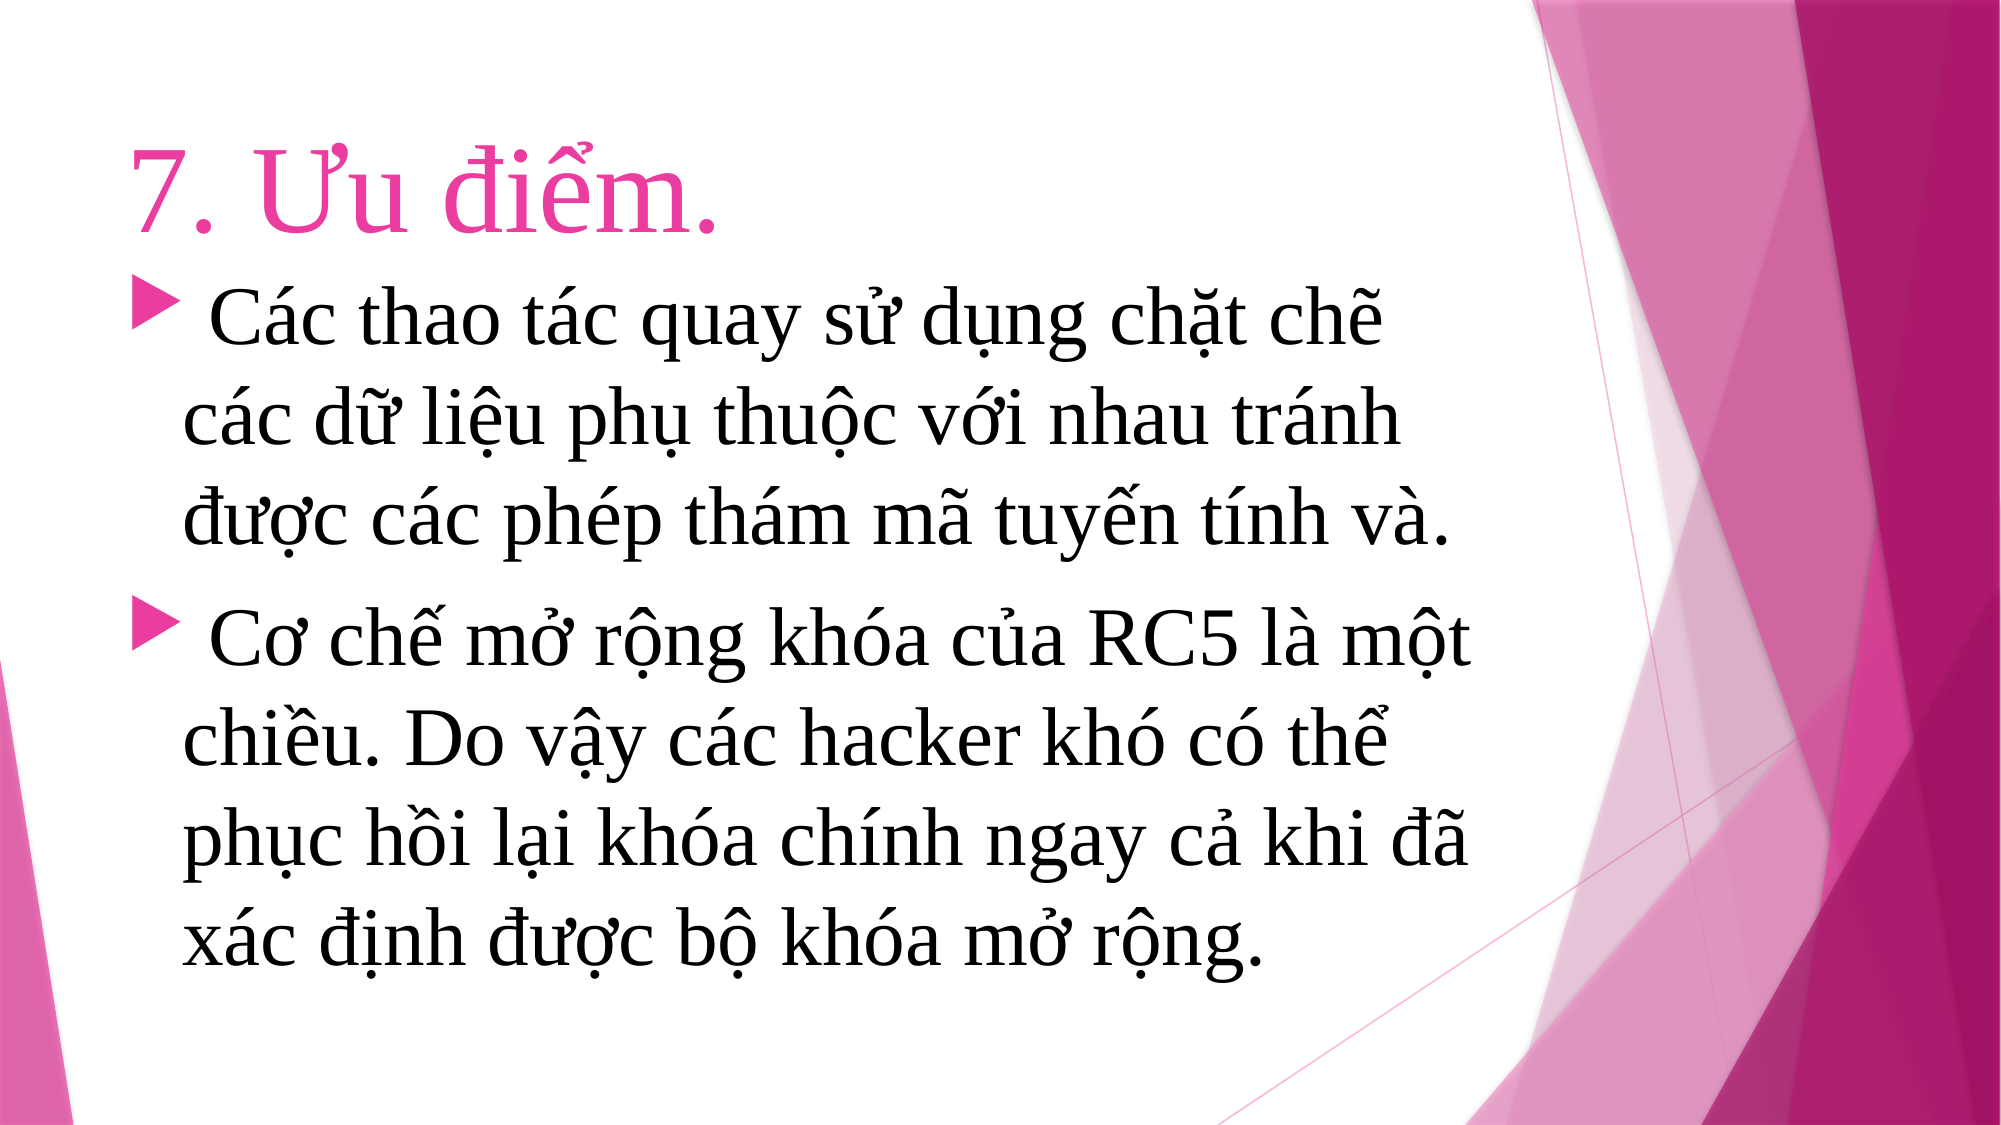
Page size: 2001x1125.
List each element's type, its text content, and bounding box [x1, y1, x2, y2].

title 7. Ưu điểm. [111, 99, 1522, 253]
list Các thao tác quay sử dụng chặt chẽ các dữ liệu phụ thuộc với nhau tránh được các phép thám mã tuyến tính và. Cơ chế mở rộng khóa của RC5 là một chiều. Do vậy các hacker khó có thể phục hồi lại khóa chính ngay cả khi đã xác định được bộ khóa mở rộng. [111, 253, 1522, 891]
